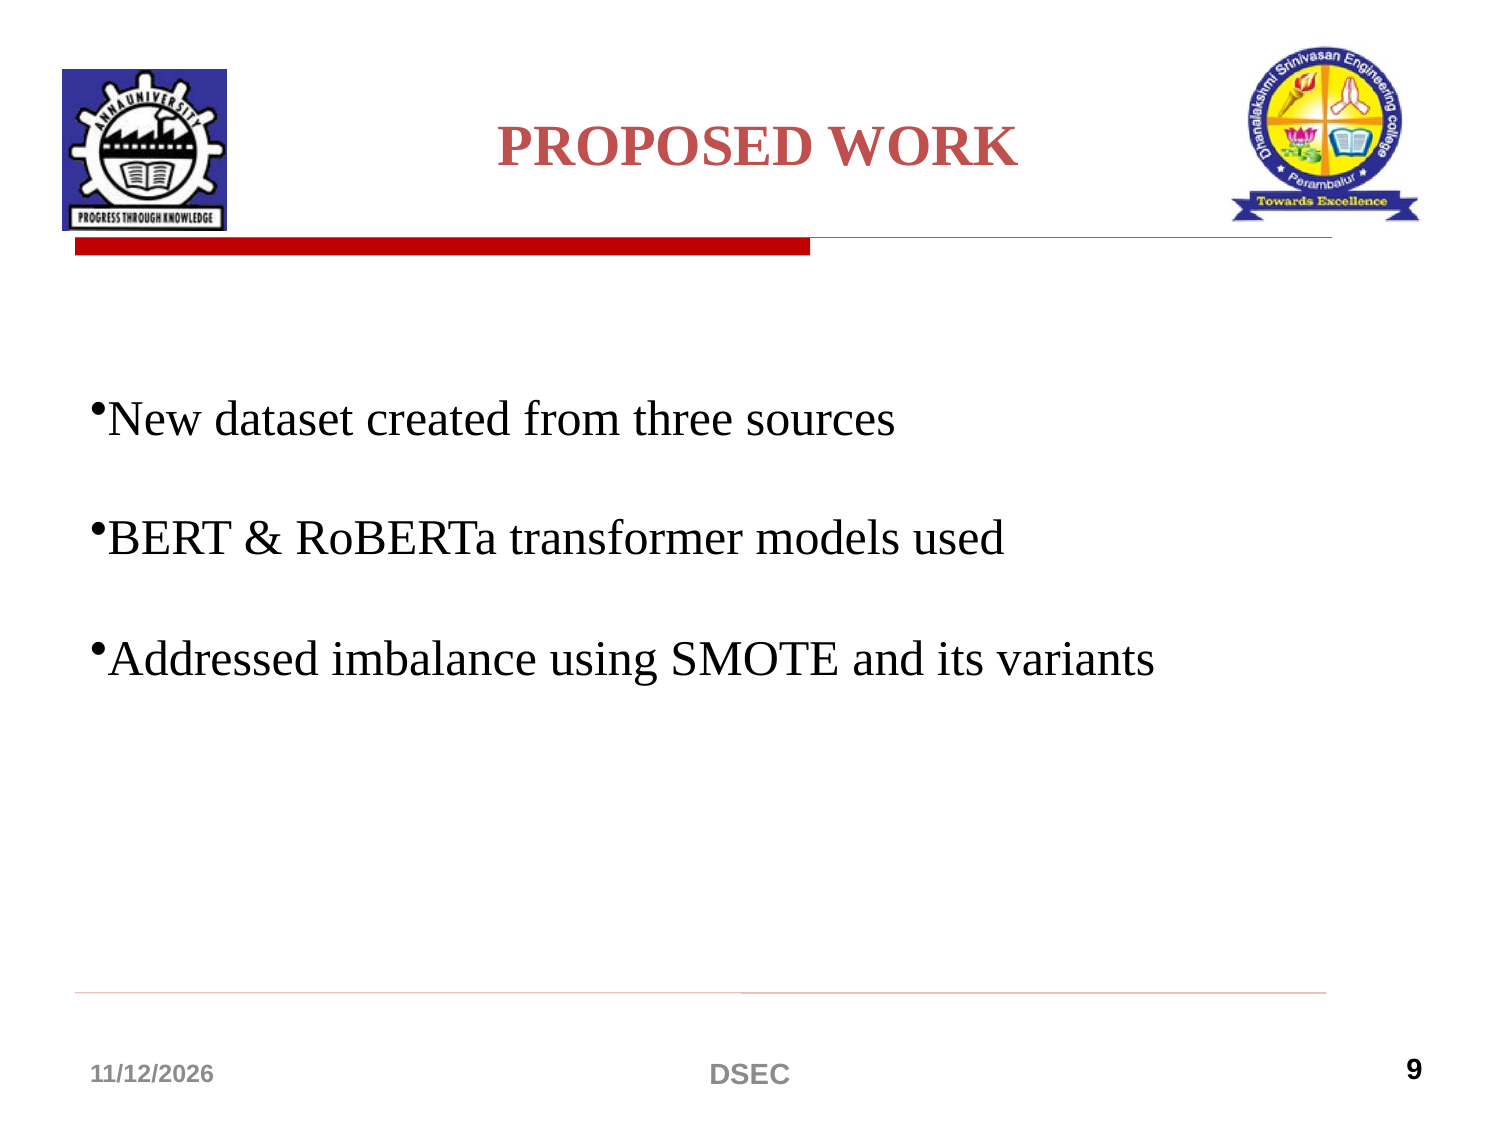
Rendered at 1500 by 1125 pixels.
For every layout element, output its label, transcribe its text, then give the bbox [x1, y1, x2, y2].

slide_number 9 [1087, 1037, 1438, 1098]
footer DSEC [512, 1042, 988, 1103]
text_box PROPOSED WORK [424, 99, 1038, 178]
picture [62, 69, 227, 231]
picture [1224, 37, 1425, 226]
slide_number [75, 1042, 425, 1103]
list New dataset created from three sources BERT & RoBERTa transformer models used Addressed imbalance using SMOTE and its variants [74, 178, 1180, 832]
